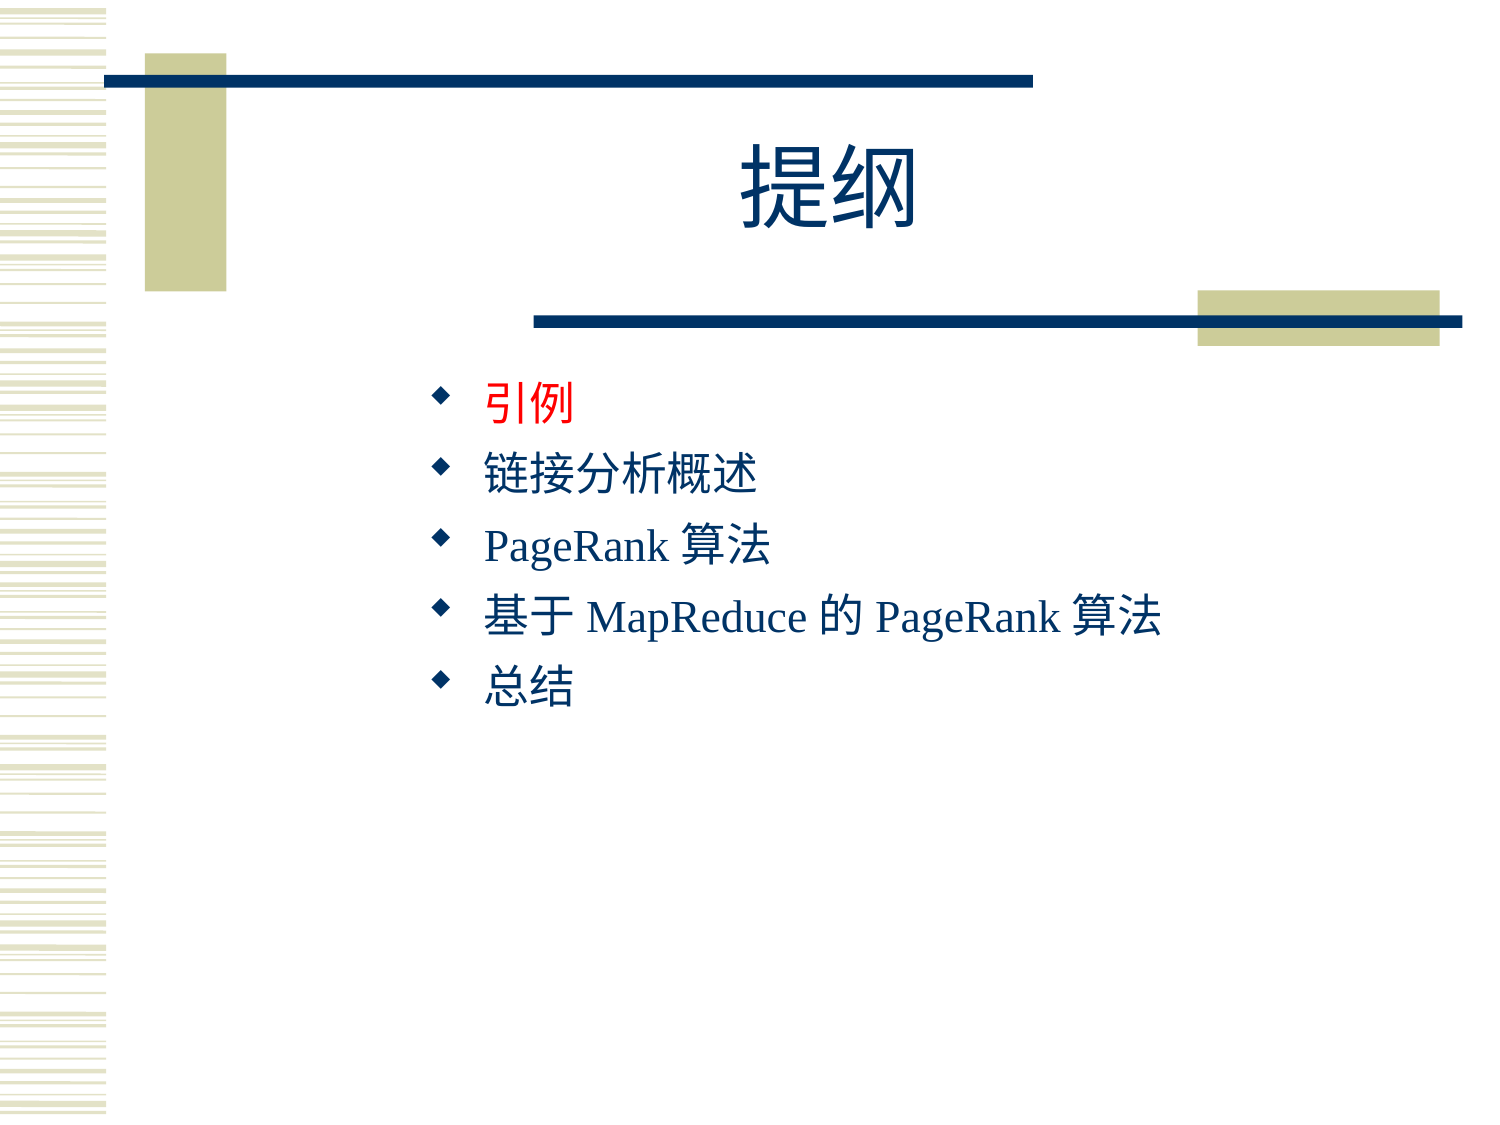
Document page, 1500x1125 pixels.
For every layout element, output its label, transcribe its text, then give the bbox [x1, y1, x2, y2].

title 提纲 [224, 99, 1436, 288]
list 引例 链接分析概述 PageRank算法 基于MapReduce的PageRank算法 总结 [412, 363, 1439, 1001]
